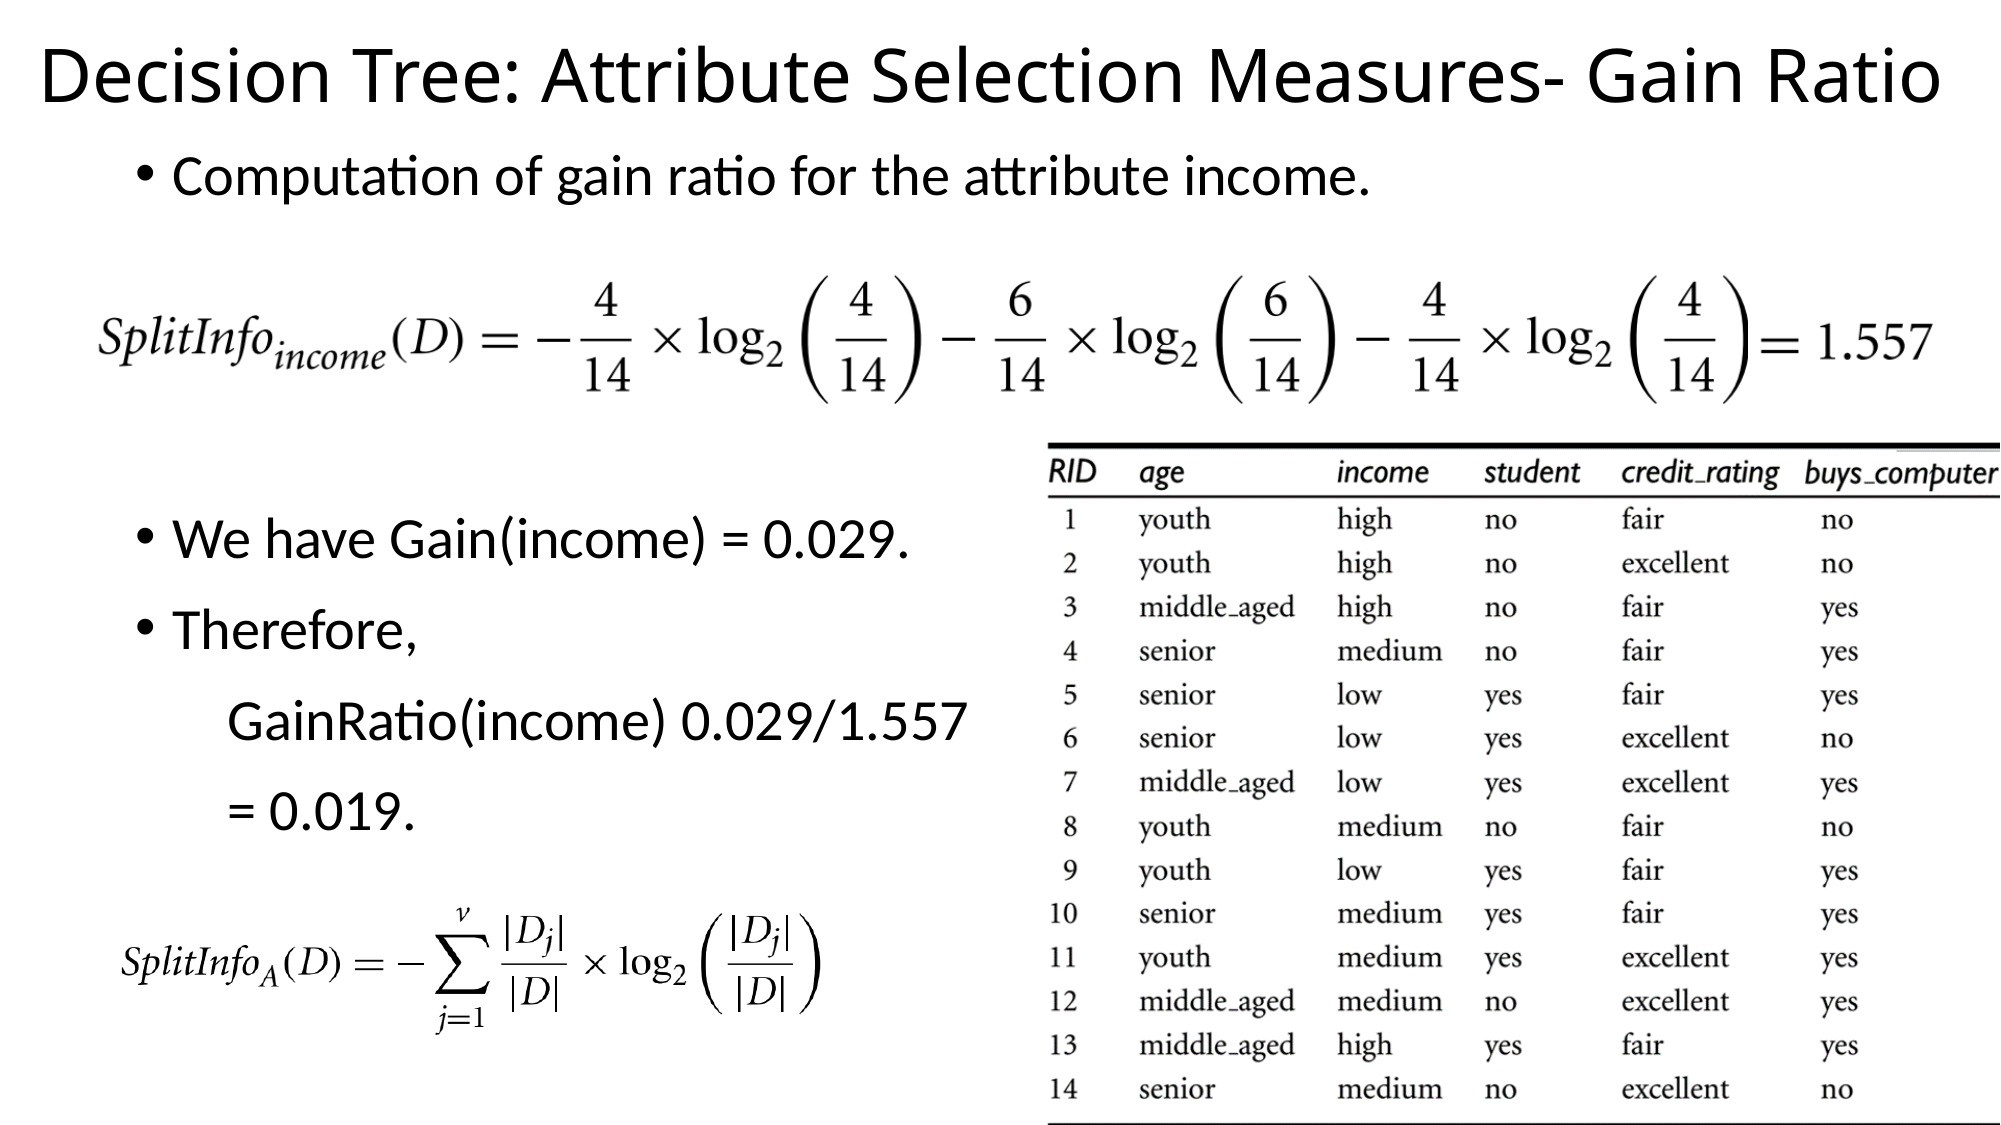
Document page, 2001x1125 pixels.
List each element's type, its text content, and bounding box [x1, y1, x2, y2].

list Computation of gain ratio for the attribute income. We have Gain(income) = 0.029. Therefore, GainRatio(income) 0.029/1.557 = 0.019. [120, 363, 1895, 1100]
picture [1042, 442, 2000, 1125]
title Decision Tree: Attribute Selection Measures- Gain Ratio [16, 19, 1965, 138]
picture [119, 901, 822, 1036]
picture [94, 271, 1934, 406]
list Computation of gain ratio for the attribute income. We have Gain(income) = 0.029. Therefore, GainRatio(income) 0.029/1.557 = 0.019. [120, 129, 1895, 314]
